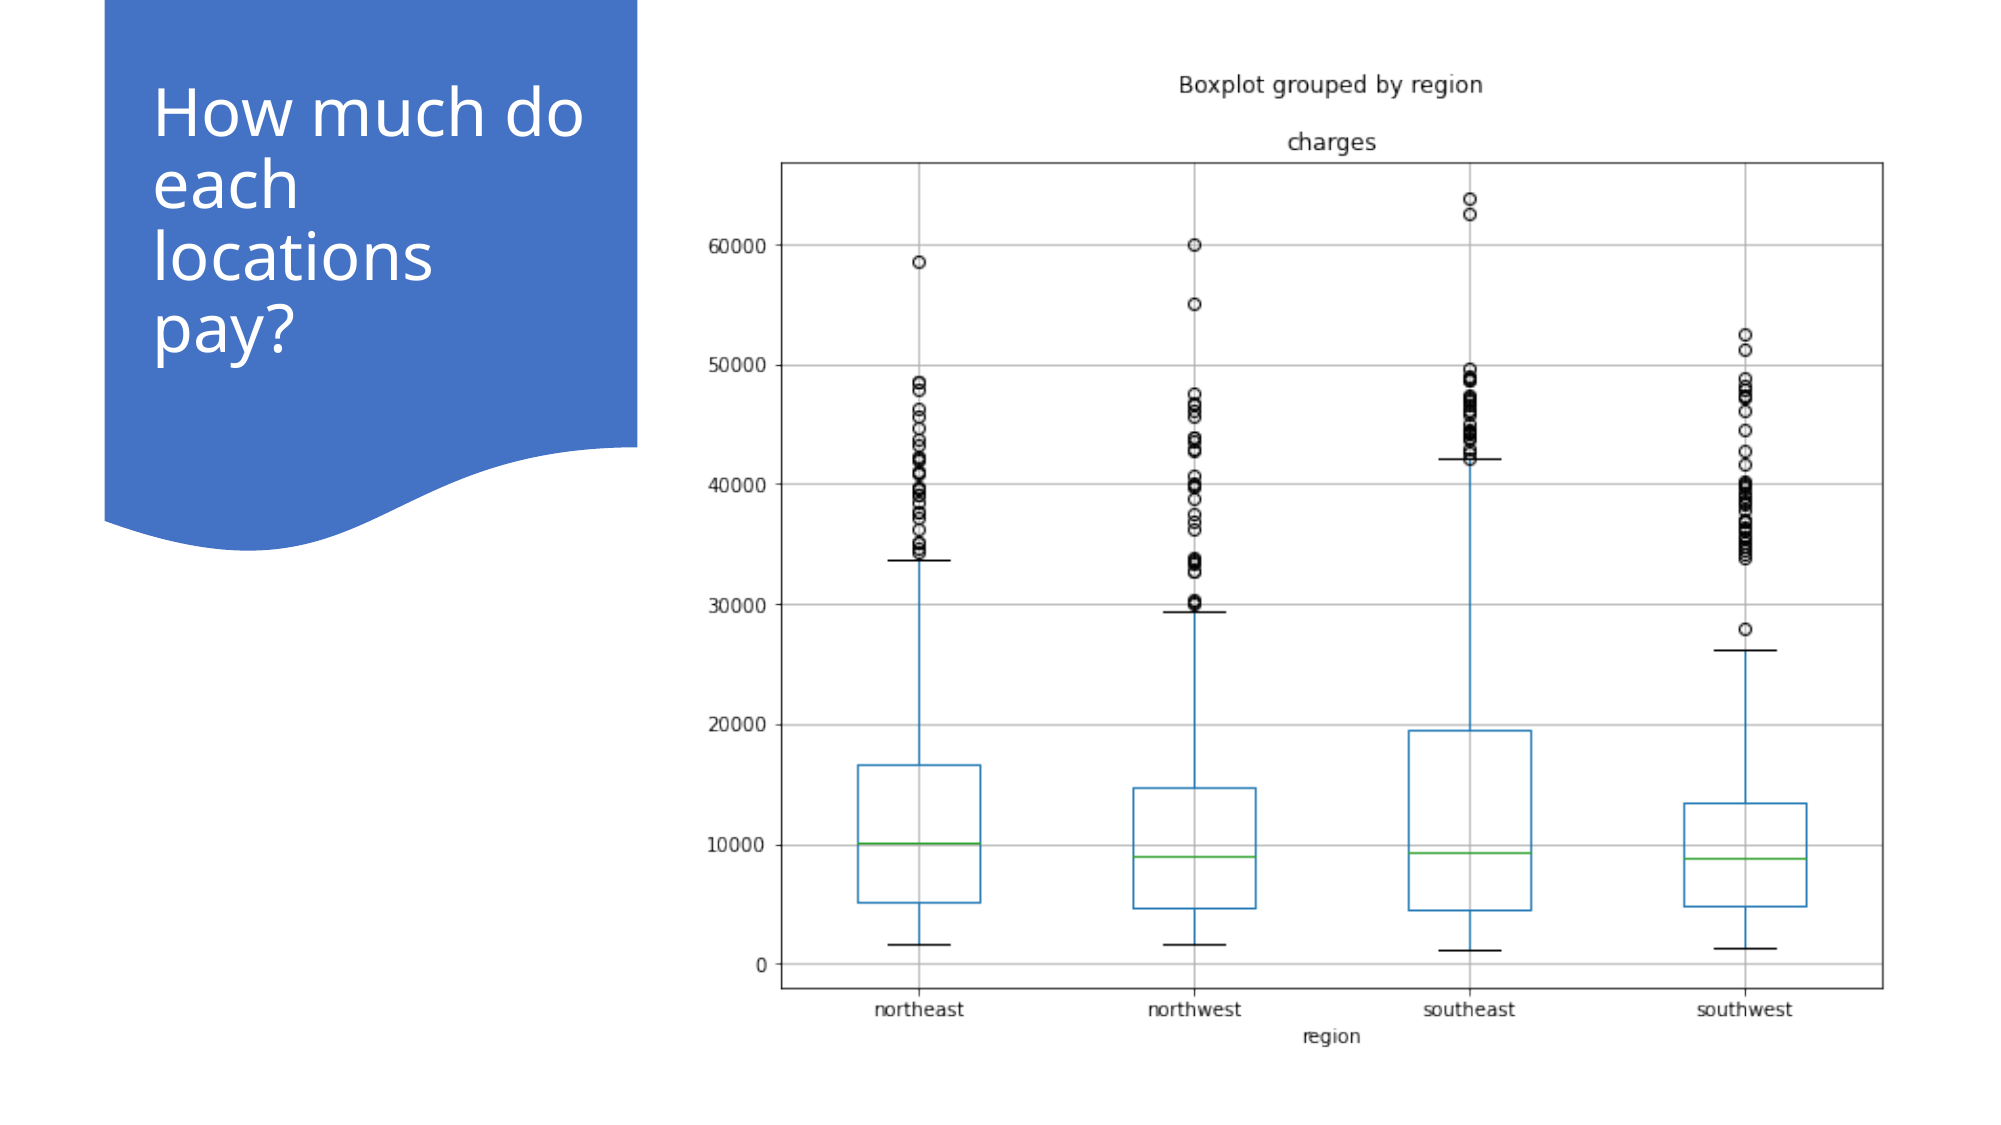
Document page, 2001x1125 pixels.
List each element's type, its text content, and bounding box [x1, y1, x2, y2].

text_box [103, 0, 639, 552]
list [693, 61, 1896, 1061]
title How much do each locations pay? [137, 28, 604, 417]
